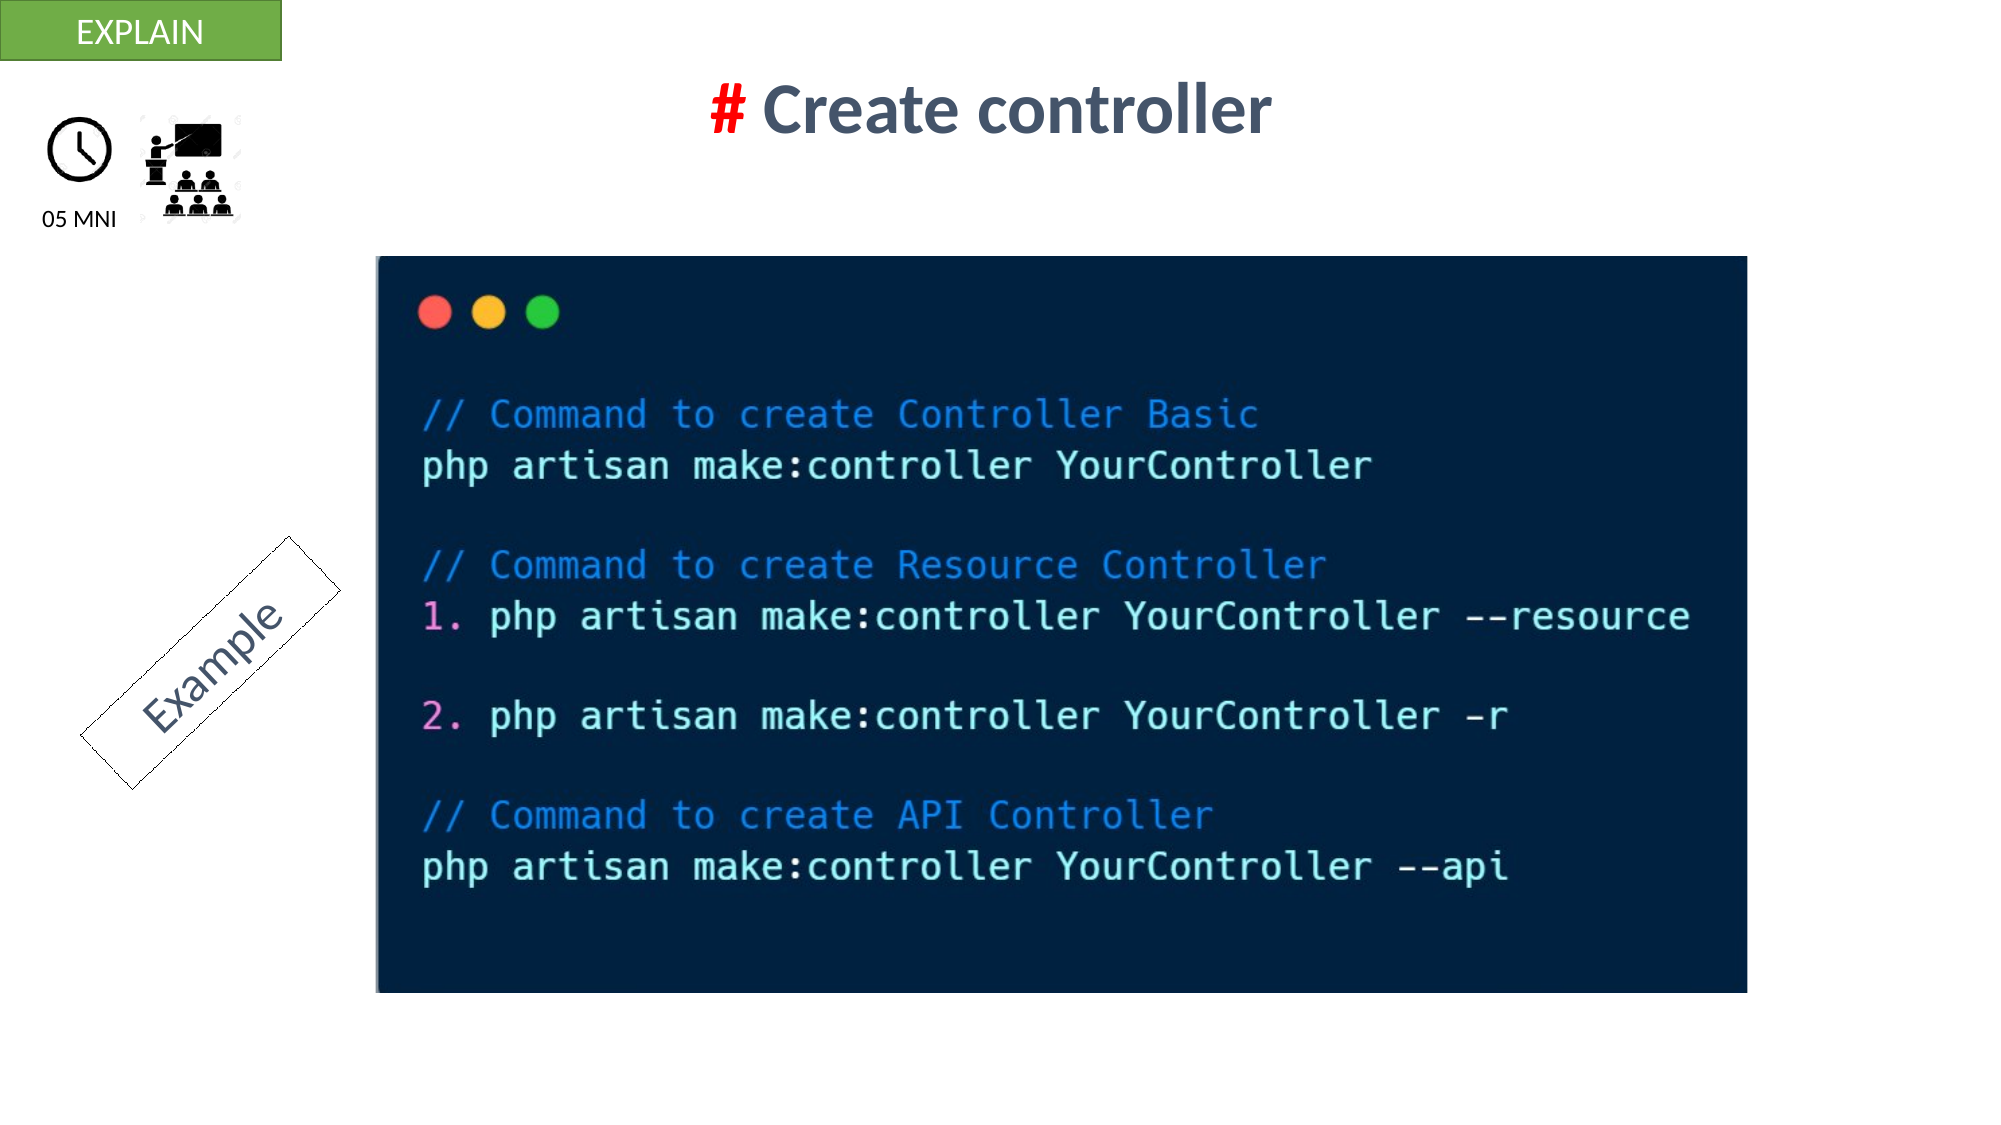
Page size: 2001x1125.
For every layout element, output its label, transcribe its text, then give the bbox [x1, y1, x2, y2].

text_box 05 MNI [27, 195, 132, 240]
picture [375, 256, 1748, 993]
picture [41, 110, 118, 191]
text_box # Create controller [672, 52, 1313, 156]
text_box EXPLAIN [0, 0, 282, 61]
text_box Example [80, 536, 341, 790]
picture [140, 115, 241, 224]
